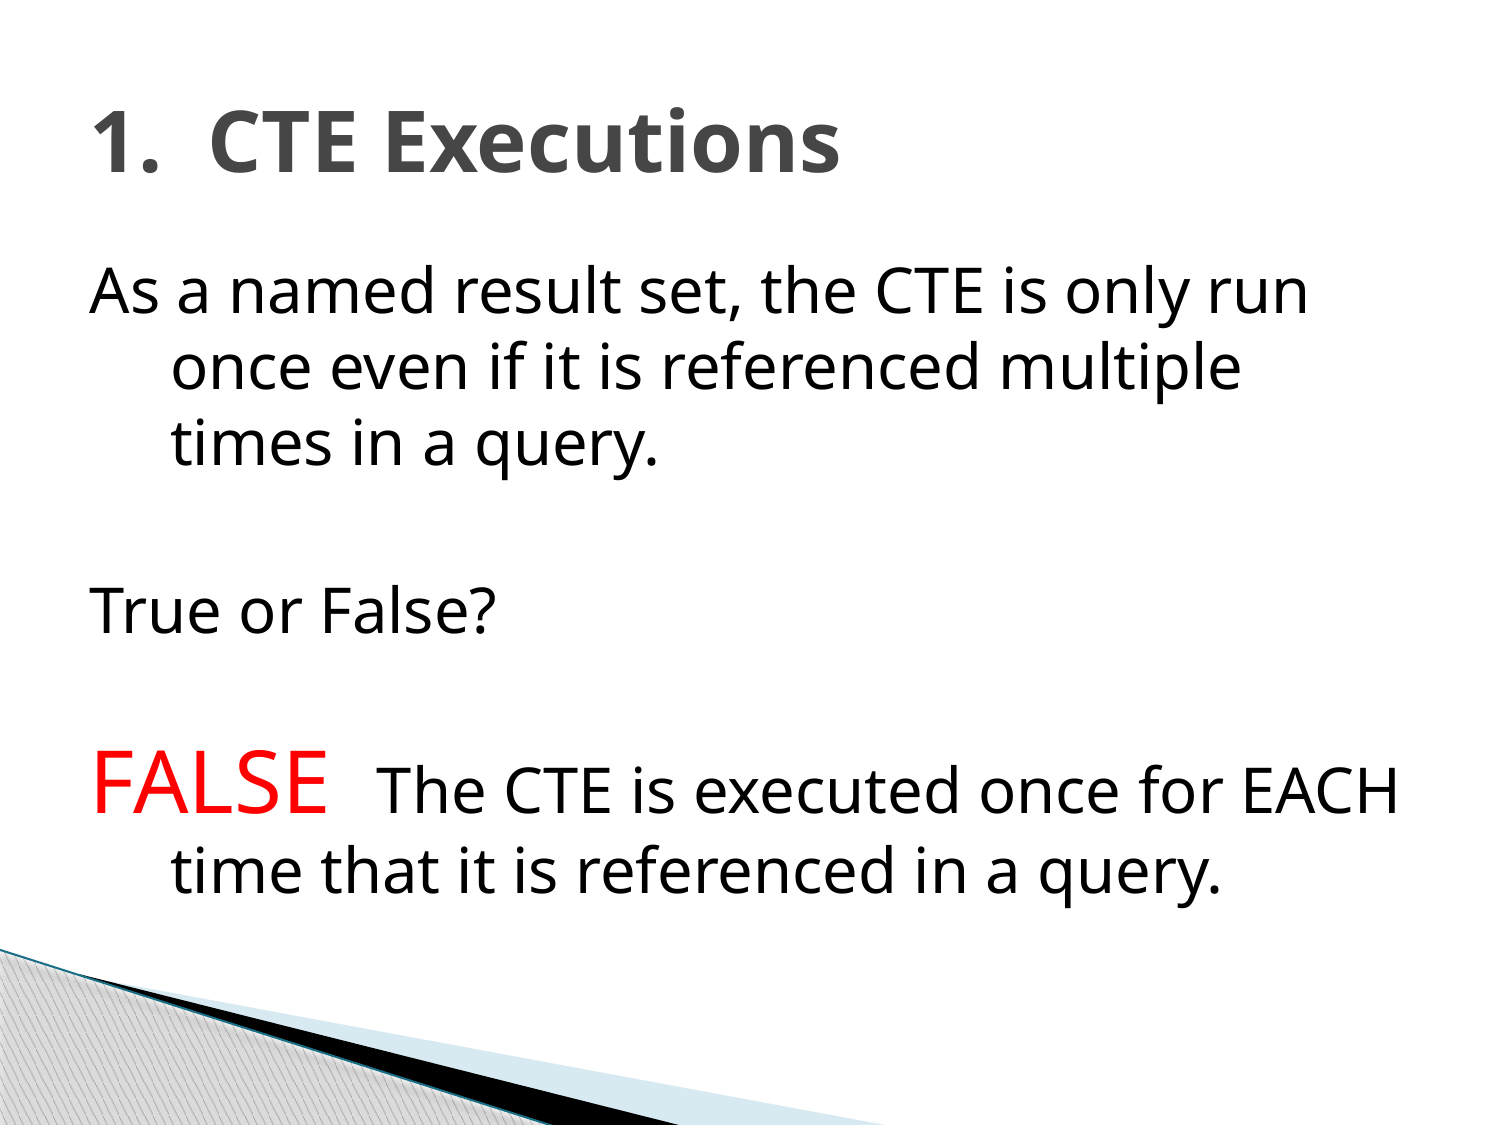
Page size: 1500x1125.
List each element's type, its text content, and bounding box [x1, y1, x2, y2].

list As a named result set, the CTE is only run once even if it is referenced multiple times in a query. True or False? FALSE The CTE is executed once for EACH time that it is referenced in a query. [75, 243, 1425, 986]
title 1. CTE Executions [75, 45, 1425, 233]
